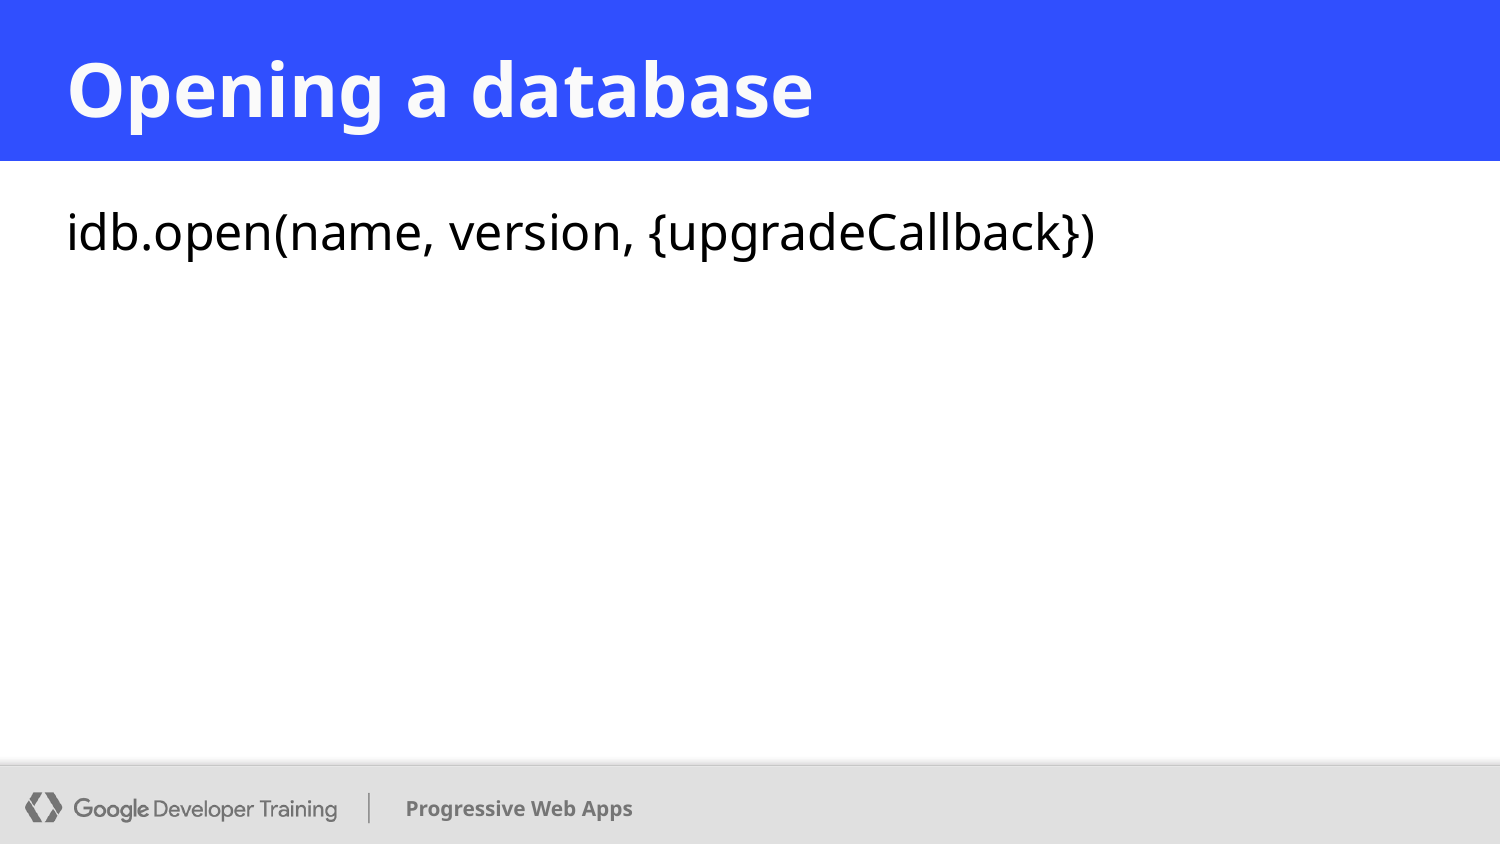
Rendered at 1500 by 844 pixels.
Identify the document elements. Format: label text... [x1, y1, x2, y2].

list idb.open(name, version, {upgradeCallback}) [51, 176, 1449, 737]
title Opening a database [51, 27, 1449, 122]
picture [0, 161, 1500, 844]
text_box Data [344, 122, 378, 134]
text_box Data [131, 122, 142, 134]
